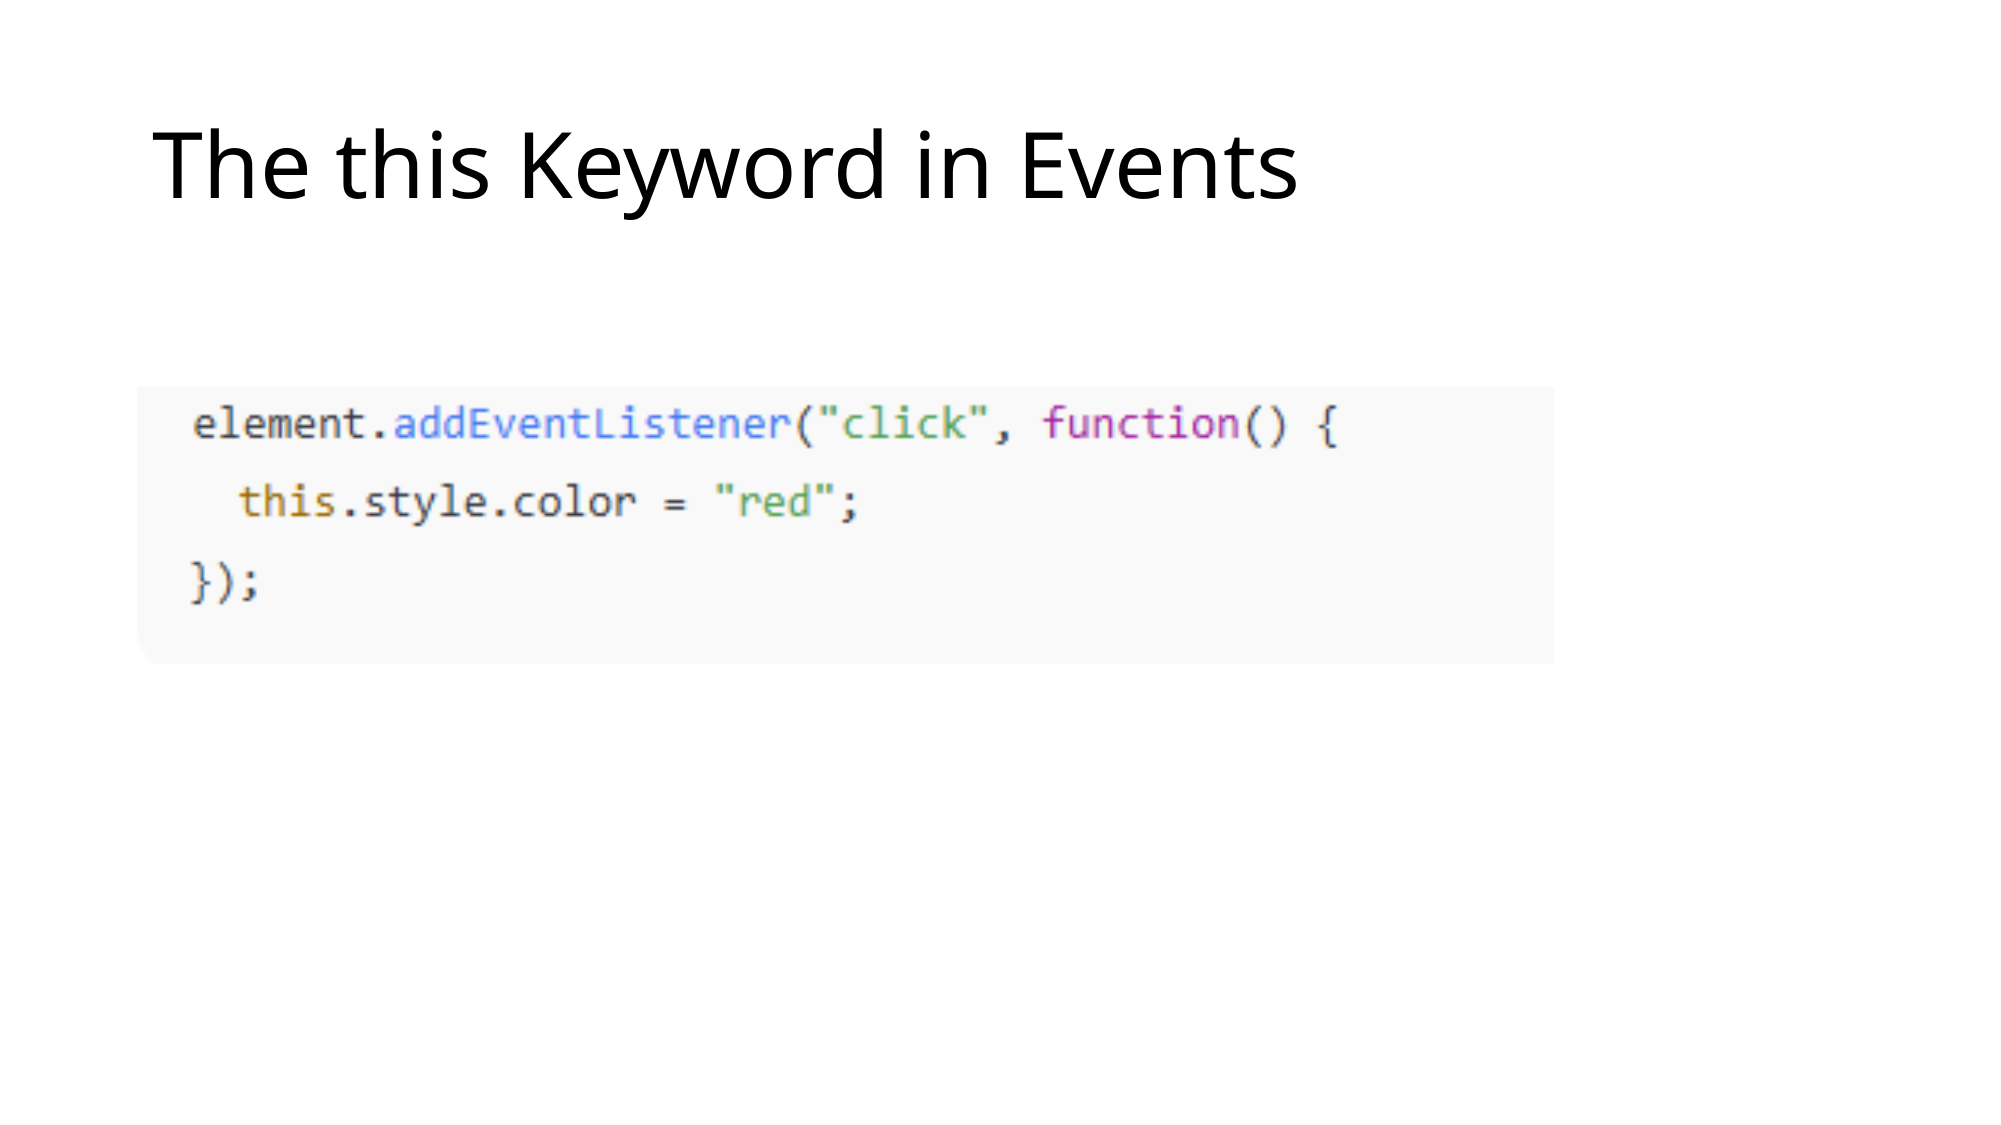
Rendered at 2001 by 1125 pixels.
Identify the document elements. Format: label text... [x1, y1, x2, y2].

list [136, 387, 1554, 664]
title The this Keyword in Events [137, 59, 1863, 278]
